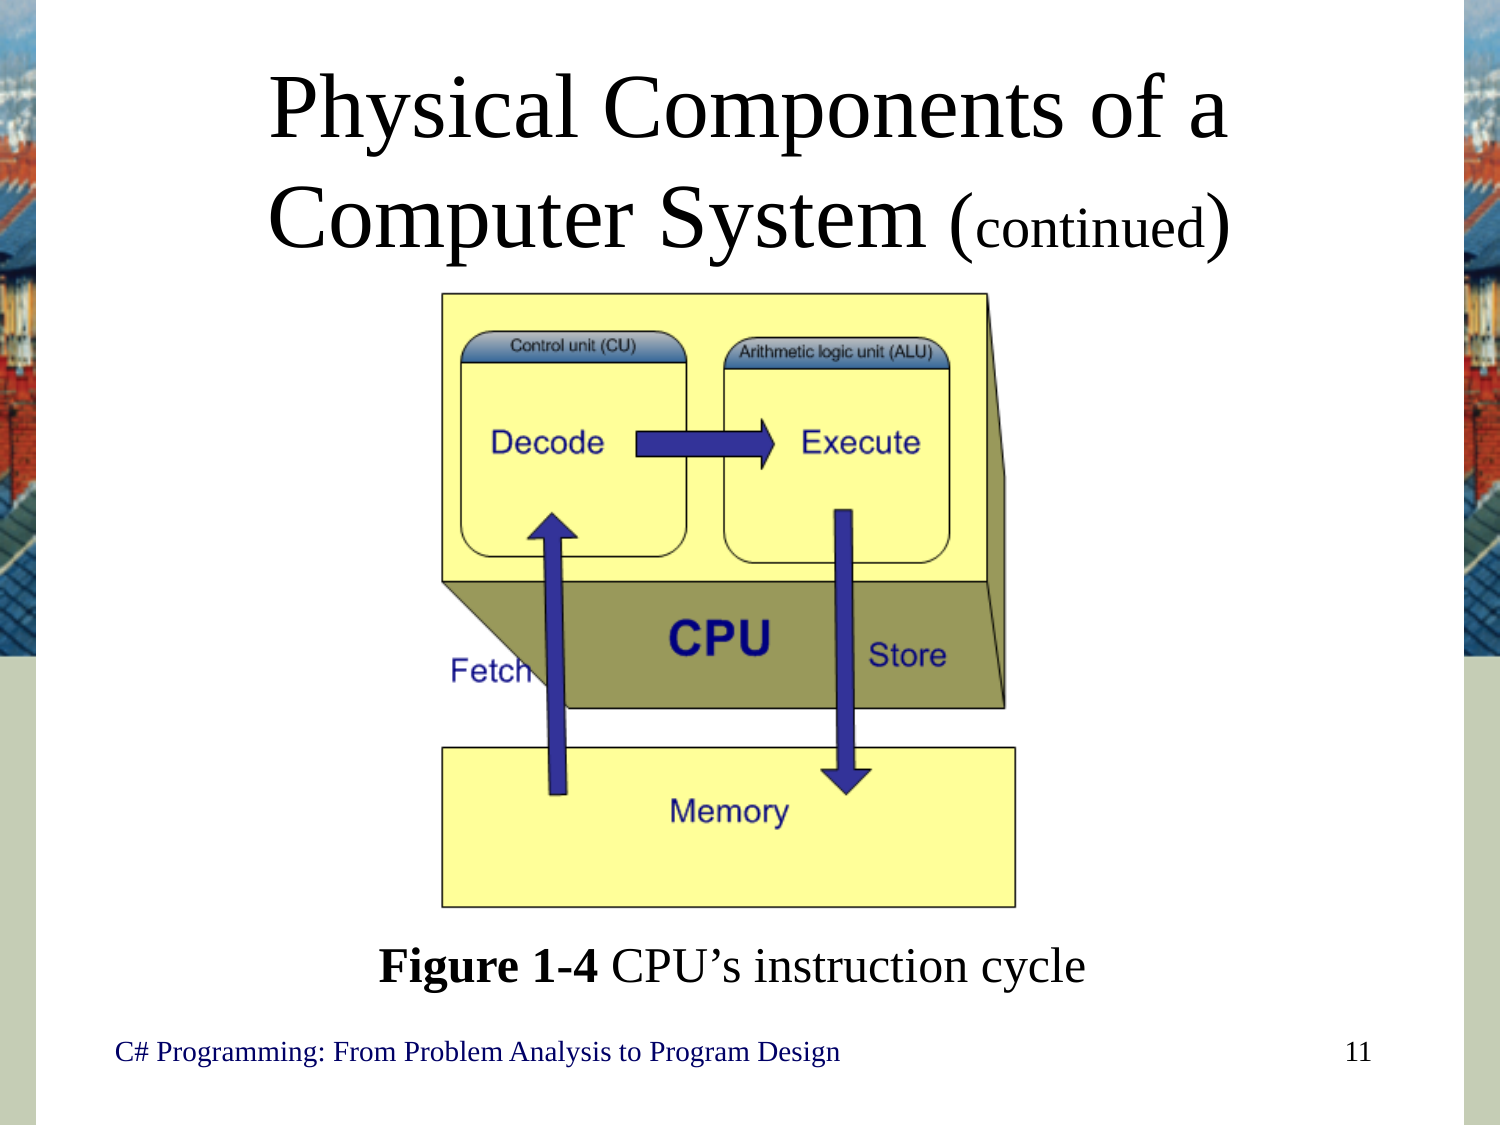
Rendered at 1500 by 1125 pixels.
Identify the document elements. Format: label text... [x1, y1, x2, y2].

picture [1464, 0, 1500, 1125]
picture [437, 287, 1021, 916]
picture [0, 0, 36, 1125]
title Physical Components of a Computer System (continued) [112, 62, 1388, 250]
slide_number 11 [1074, 1024, 1388, 1101]
text_box Figure 1-4 CPU’s instruction cycle [363, 924, 1102, 1000]
footer C# Programming: From Problem Analysis to Program Design [99, 1024, 988, 1101]
